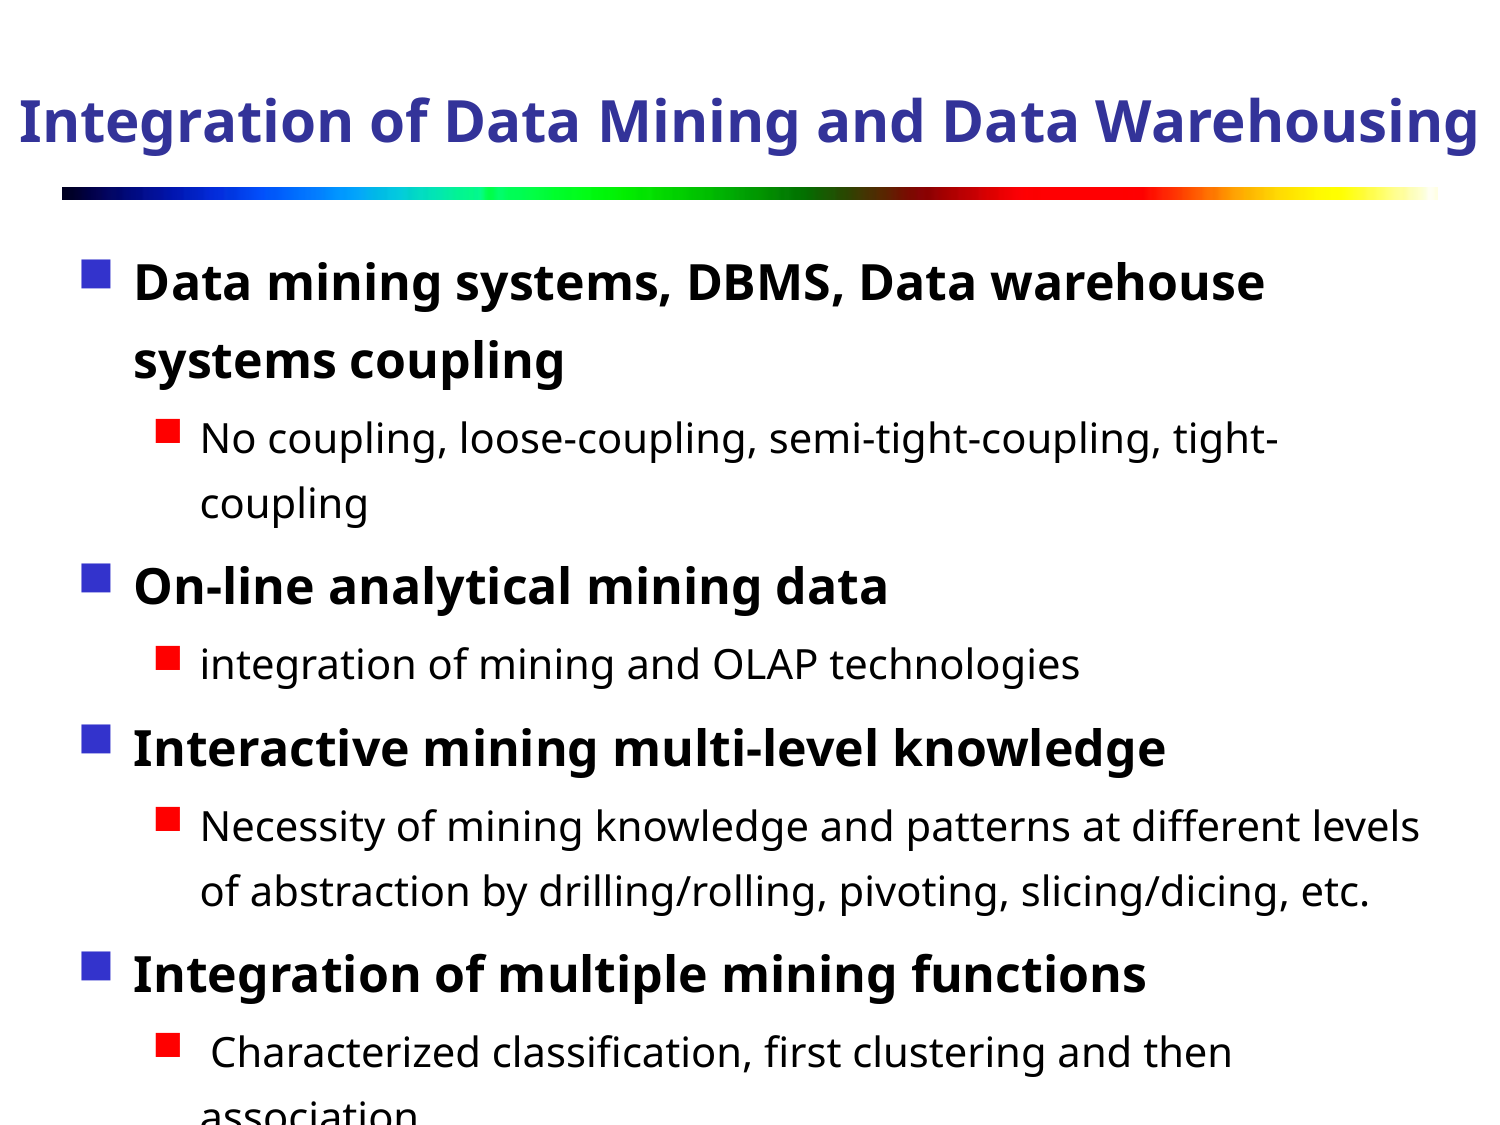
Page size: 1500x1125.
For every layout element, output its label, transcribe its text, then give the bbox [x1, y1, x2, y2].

picture [62, 187, 355, 200]
list Data mining systems, DBMS, Data warehouse systems coupling No coupling, loose-coupling, semi-tight-coupling, tight-coupling On-line analytical mining data integration of mining and OLAP technologies Interactive mining multi-level knowledge Necessity of mining knowledge and patterns at different levels of abstraction by drilling/rolling, pivoting, slicing/dicing, etc. Integration of multiple mining functions Characterized classification, first clustering and then association [62, 224, 1438, 1100]
title Integration of Data Mining and Data Warehousing [0, 62, 1500, 175]
picture [382, 187, 1438, 200]
